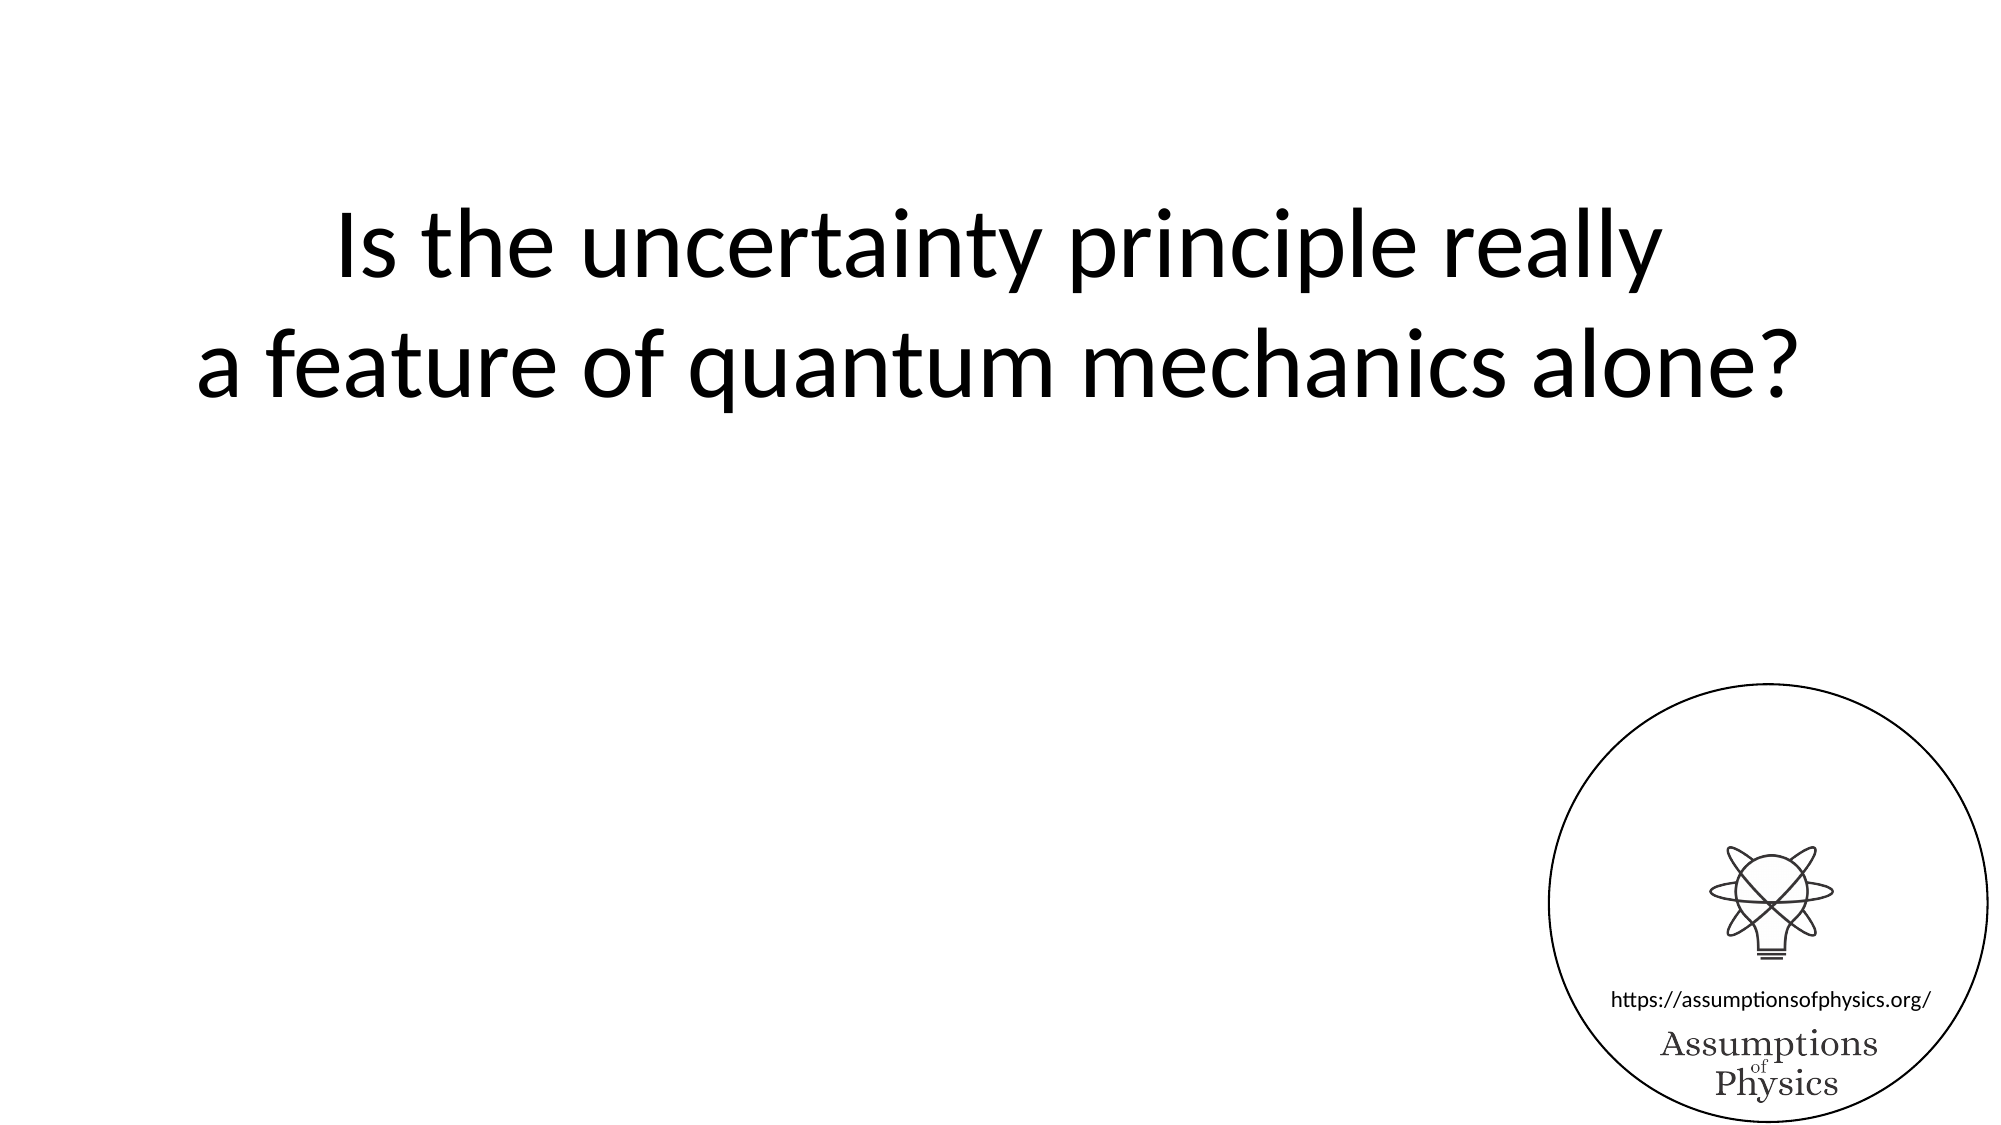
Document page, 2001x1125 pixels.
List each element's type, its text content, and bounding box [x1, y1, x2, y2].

text_box Is the uncertainty principle really a feature of quantum mechanics alone? [180, 169, 1820, 425]
picture [1709, 846, 1834, 960]
picture [1660, 1029, 1877, 1103]
